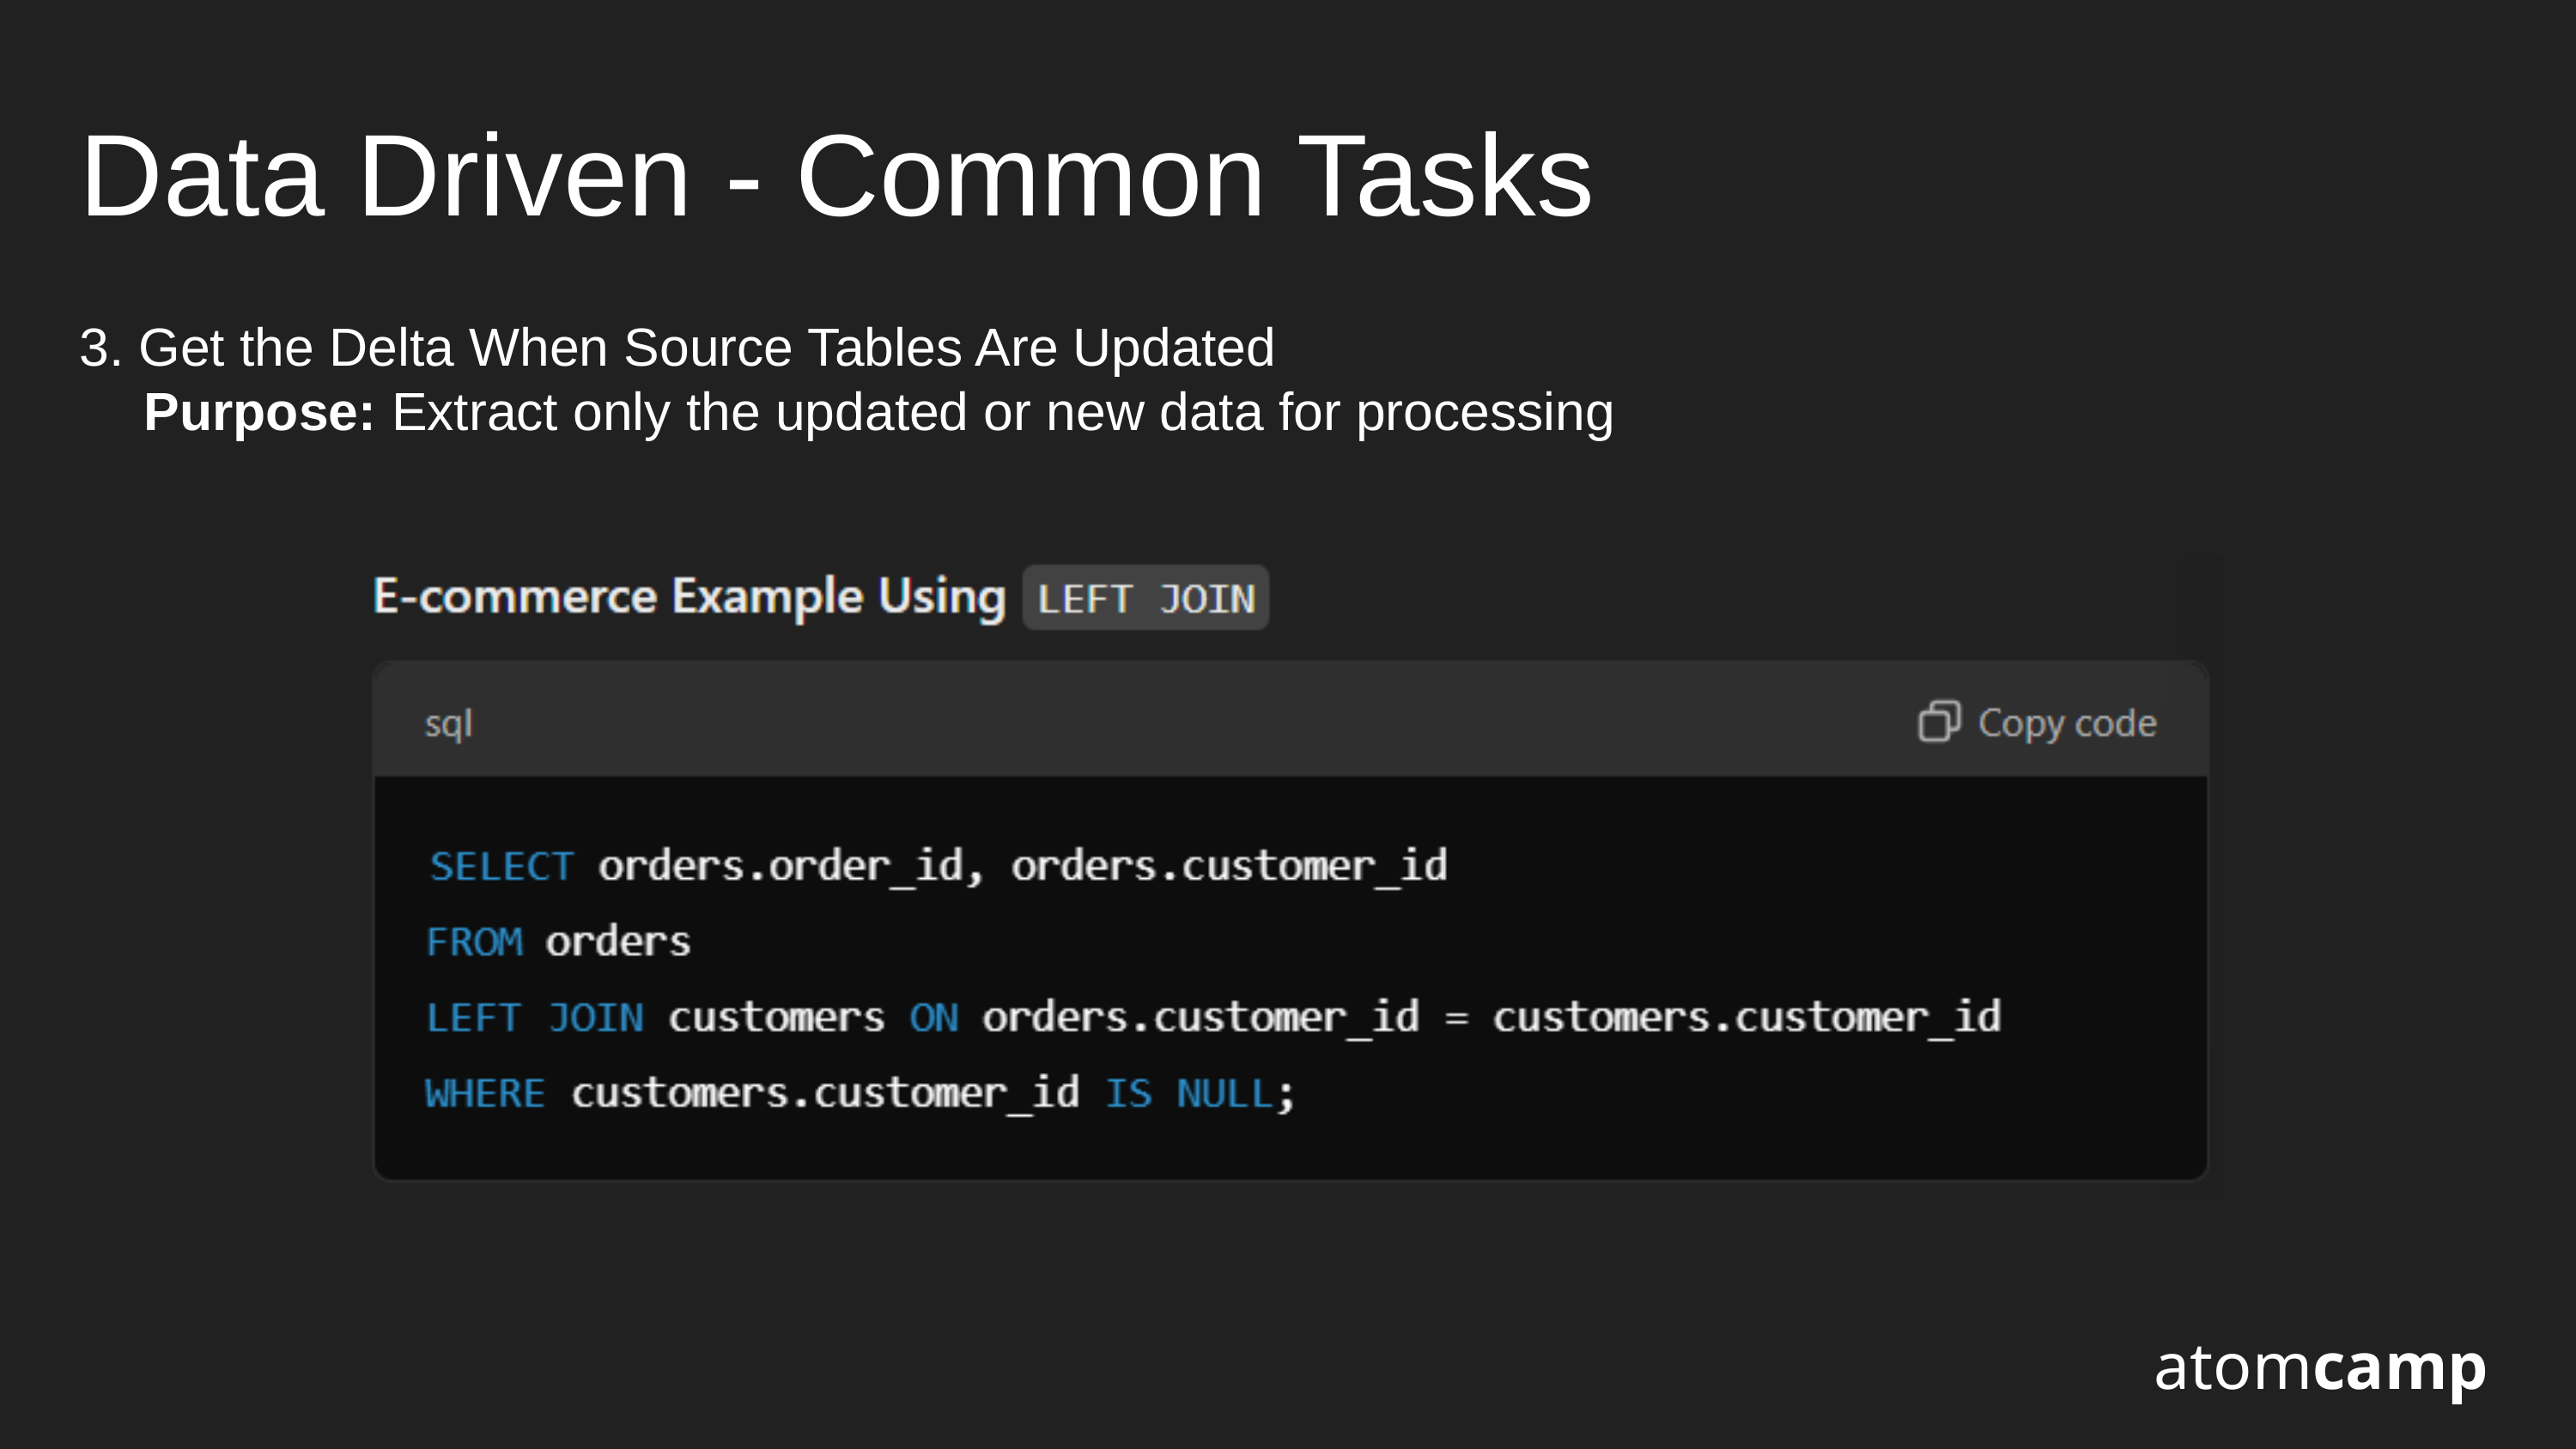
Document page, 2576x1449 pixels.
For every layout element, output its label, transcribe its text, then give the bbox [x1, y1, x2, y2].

text_box Data Driven - Common Tasks [79, 100, 1814, 239]
picture [352, 555, 2223, 1198]
text_box atomcamp [2141, 1312, 2530, 1416]
text_box 3. Get the Delta When Source Tables Are Updated Purpose: Extract only the updated or new data for processing [79, 312, 2396, 441]
